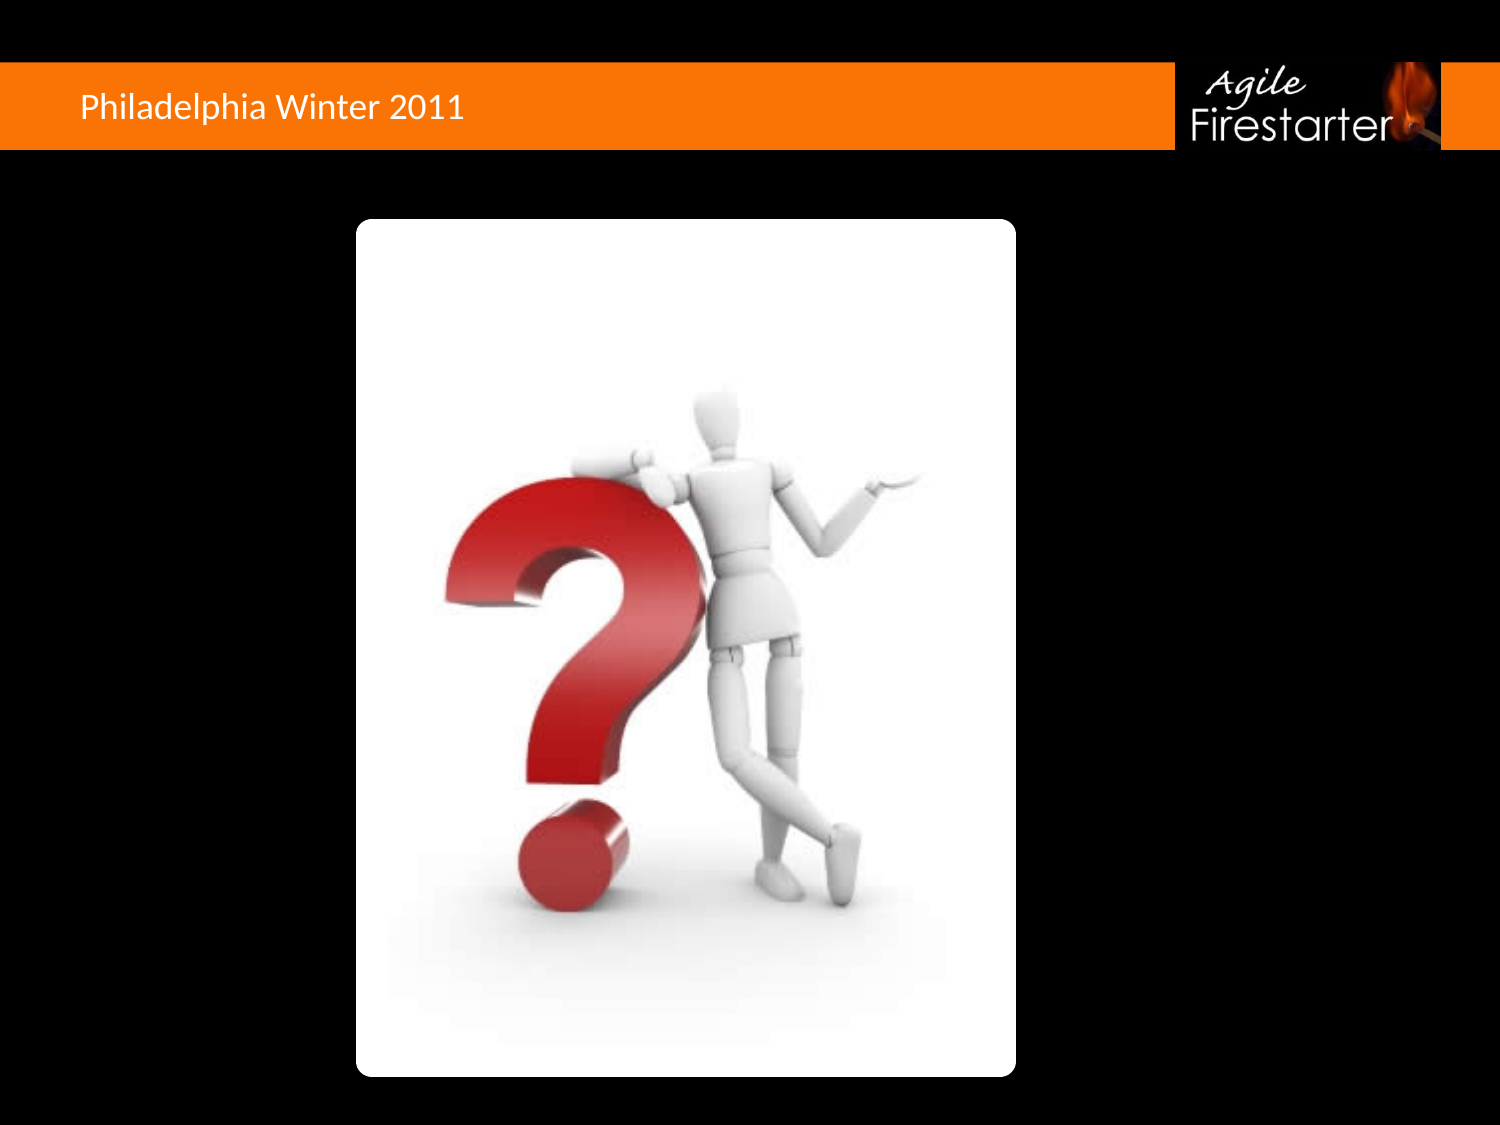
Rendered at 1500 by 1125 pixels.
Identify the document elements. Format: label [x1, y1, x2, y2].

picture [387, 249, 985, 1046]
picture [1175, 62, 1441, 151]
